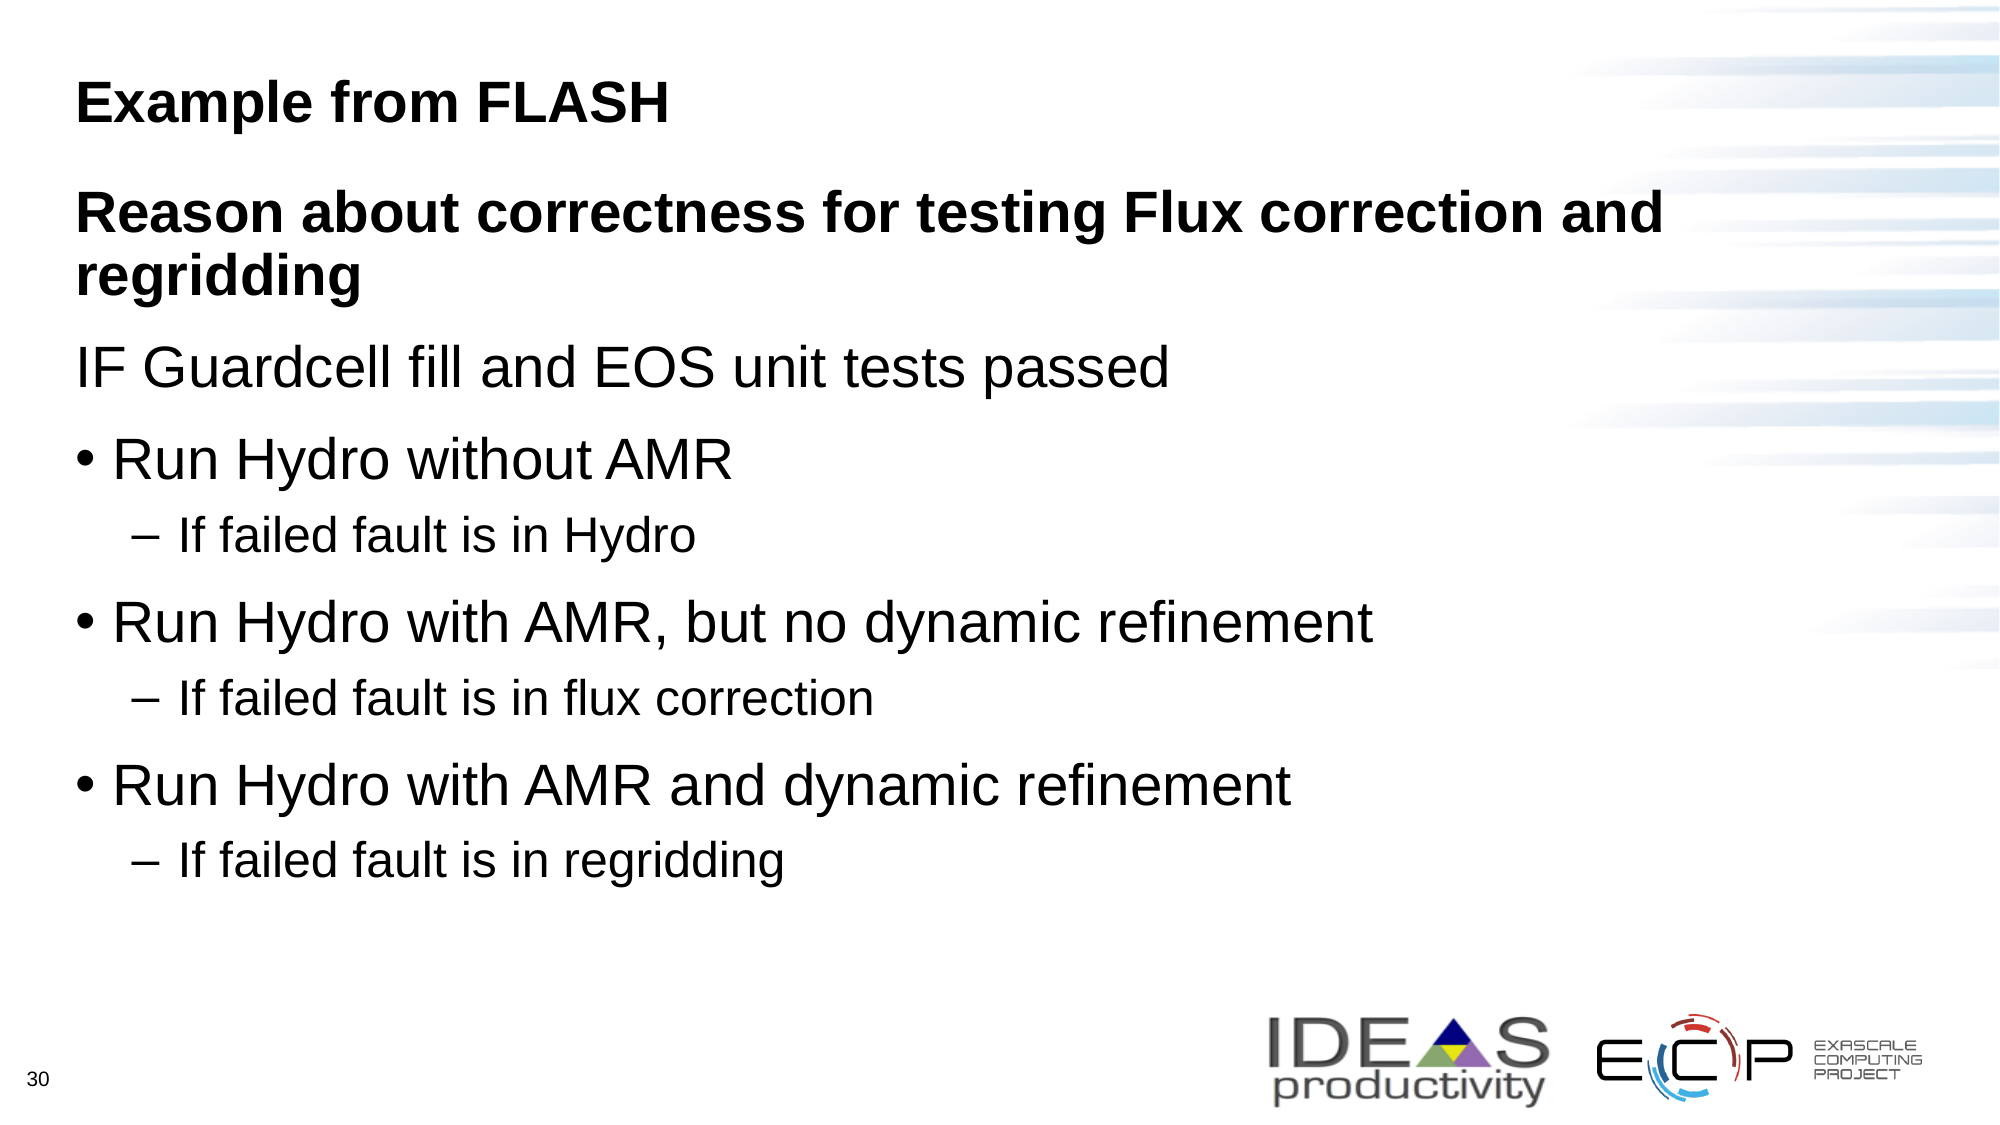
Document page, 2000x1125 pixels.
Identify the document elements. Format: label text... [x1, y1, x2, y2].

picture [1597, 1014, 1922, 1102]
picture [1531, 0, 2000, 669]
text_box Reason about correctness for testing Flux correction and regridding IF Guardcell fill and EOS unit tests passed Run Hydro without AMR If failed fault is in Hydro Run Hydro with AMR, but no dynamic refinement If failed fault is in flux correction Run Hydro with AMR and dynamic refinement If failed fault is in regridding [59, 174, 1978, 992]
title Example from FLASH [59, 67, 1926, 174]
picture [1257, 1009, 1560, 1115]
